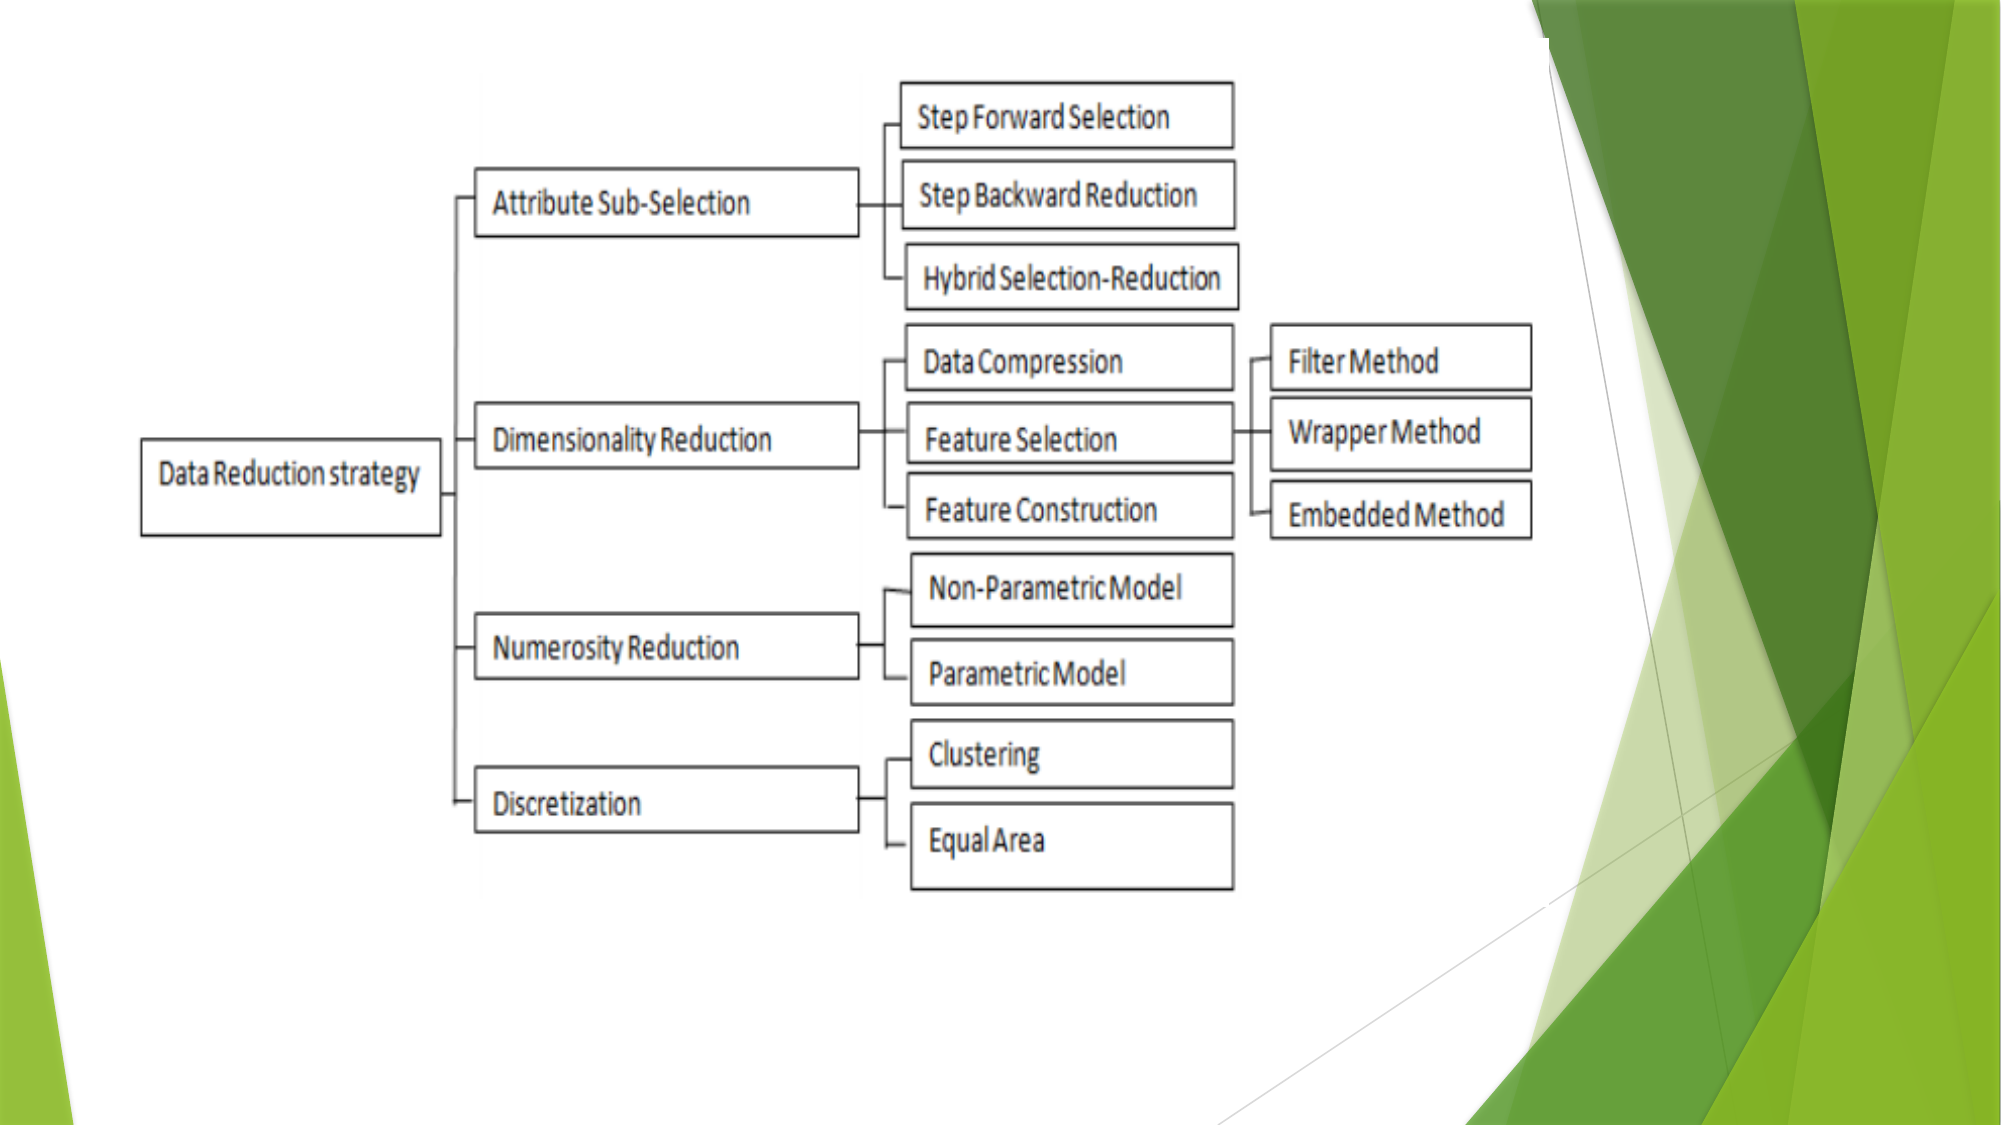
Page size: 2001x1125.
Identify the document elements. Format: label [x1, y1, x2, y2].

picture [46, 37, 1549, 907]
